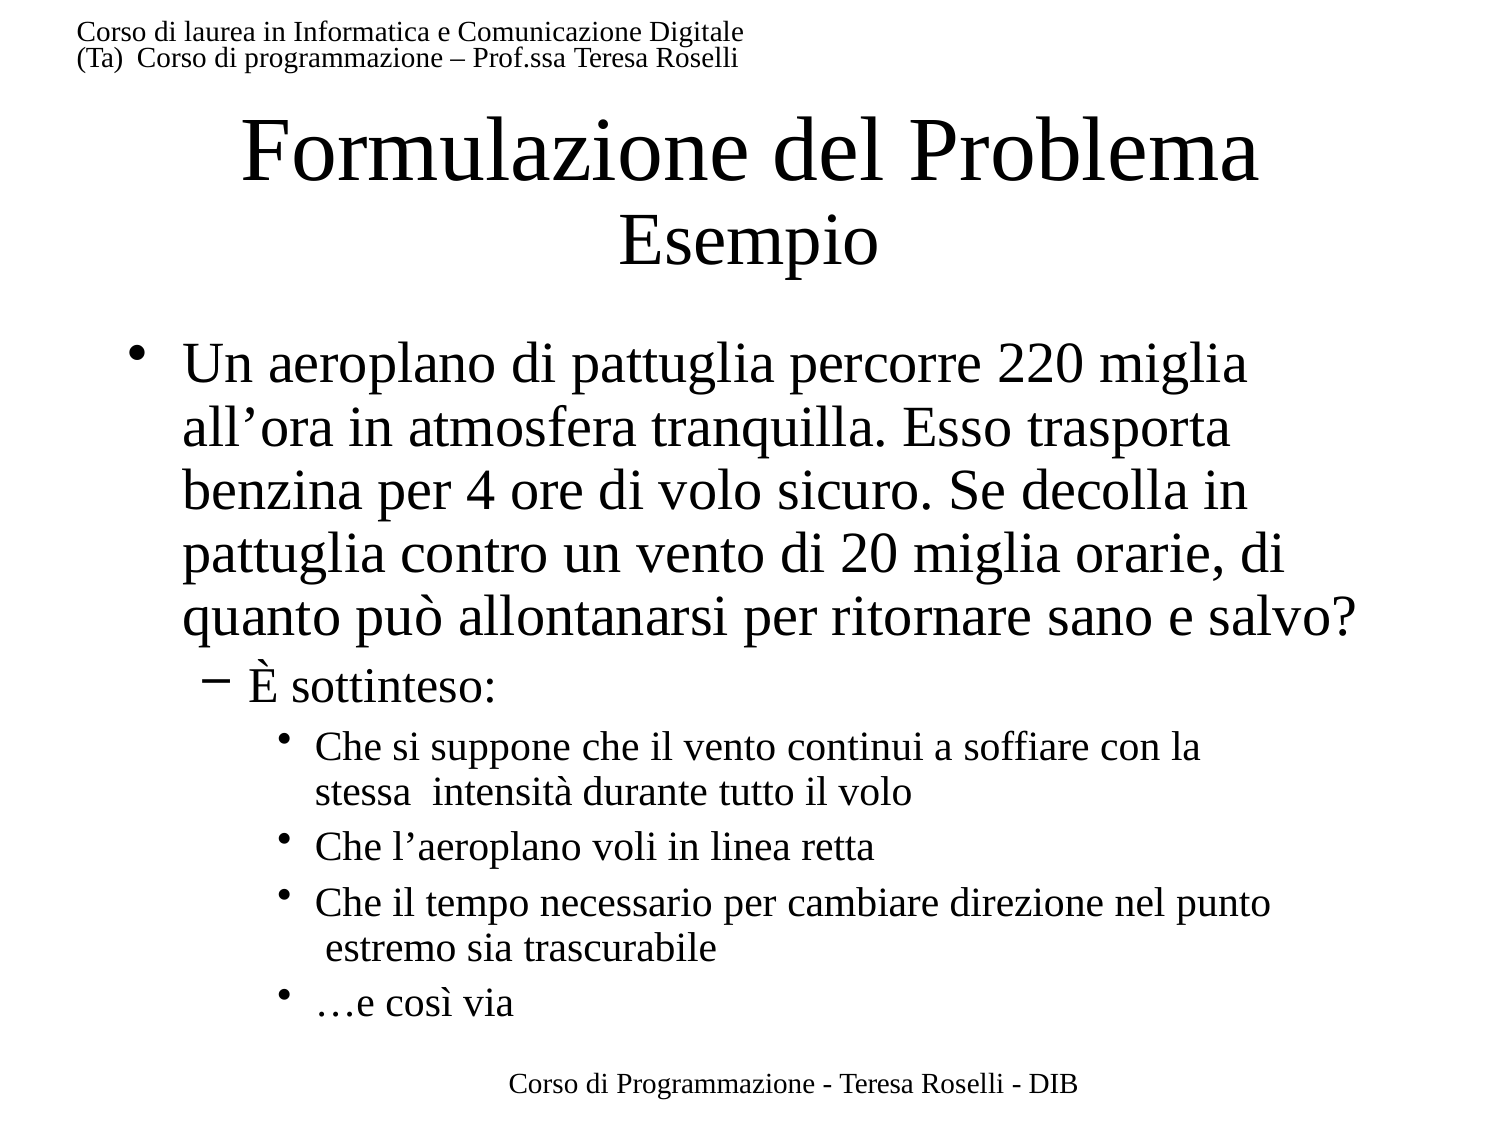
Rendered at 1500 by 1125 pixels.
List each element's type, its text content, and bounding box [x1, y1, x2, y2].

text_box Corso di laurea in Informatica e Comunicazione Digitale (Ta) Corso di programmazione – Prof.ssa Teresa Roselli [74, 9, 798, 73]
footer Corso di Programmazione - Teresa Roselli - DIB [506, 1065, 1081, 1125]
title Formulazione del Problema [238, 87, 1262, 187]
text_box Esempio Un aeroplano di pattuglia percorre 220 miglia all’ora in atmosfera tranquilla. Esso trasporta benzina per 4 ore di volo sicuro. Se decolla in pattuglia contro un vento di 20 miglia orarie, di quanto può allontanarsi per ritornare sano e salvo? È sottinteso: Che si suppone che il vento continui a soffiare con la stessa intensità durante tutto il volo Che l’aeroplano voli in linea retta Che il tempo necessario per cambiare direzione nel punto estremo sia trascurabile …e così via [125, 187, 1362, 1025]
